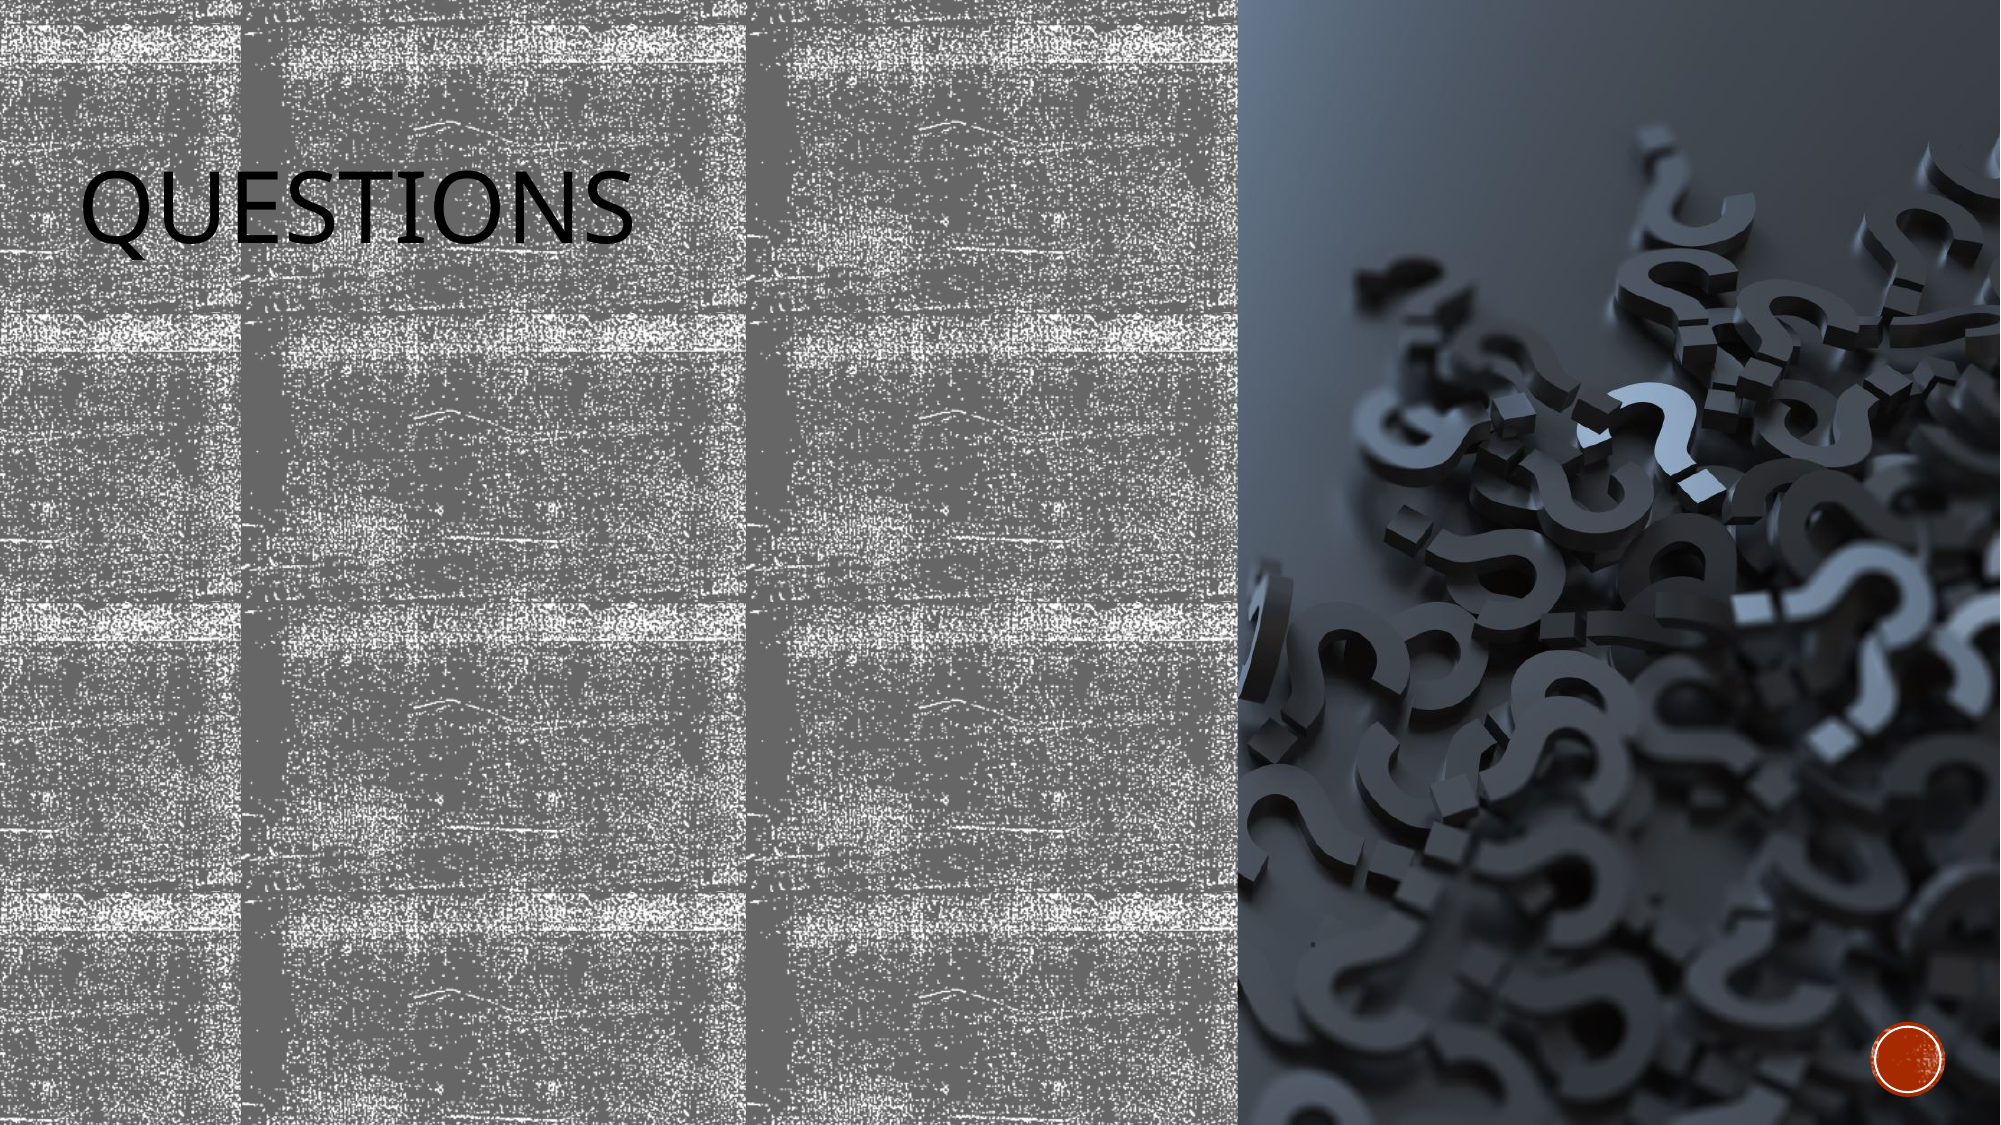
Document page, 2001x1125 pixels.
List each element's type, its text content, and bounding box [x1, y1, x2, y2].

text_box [1872, 1024, 1943, 1095]
title QUESTIONS [62, 79, 1169, 344]
text_box [0, 0, 1237, 1125]
picture [1237, 0, 2000, 1125]
